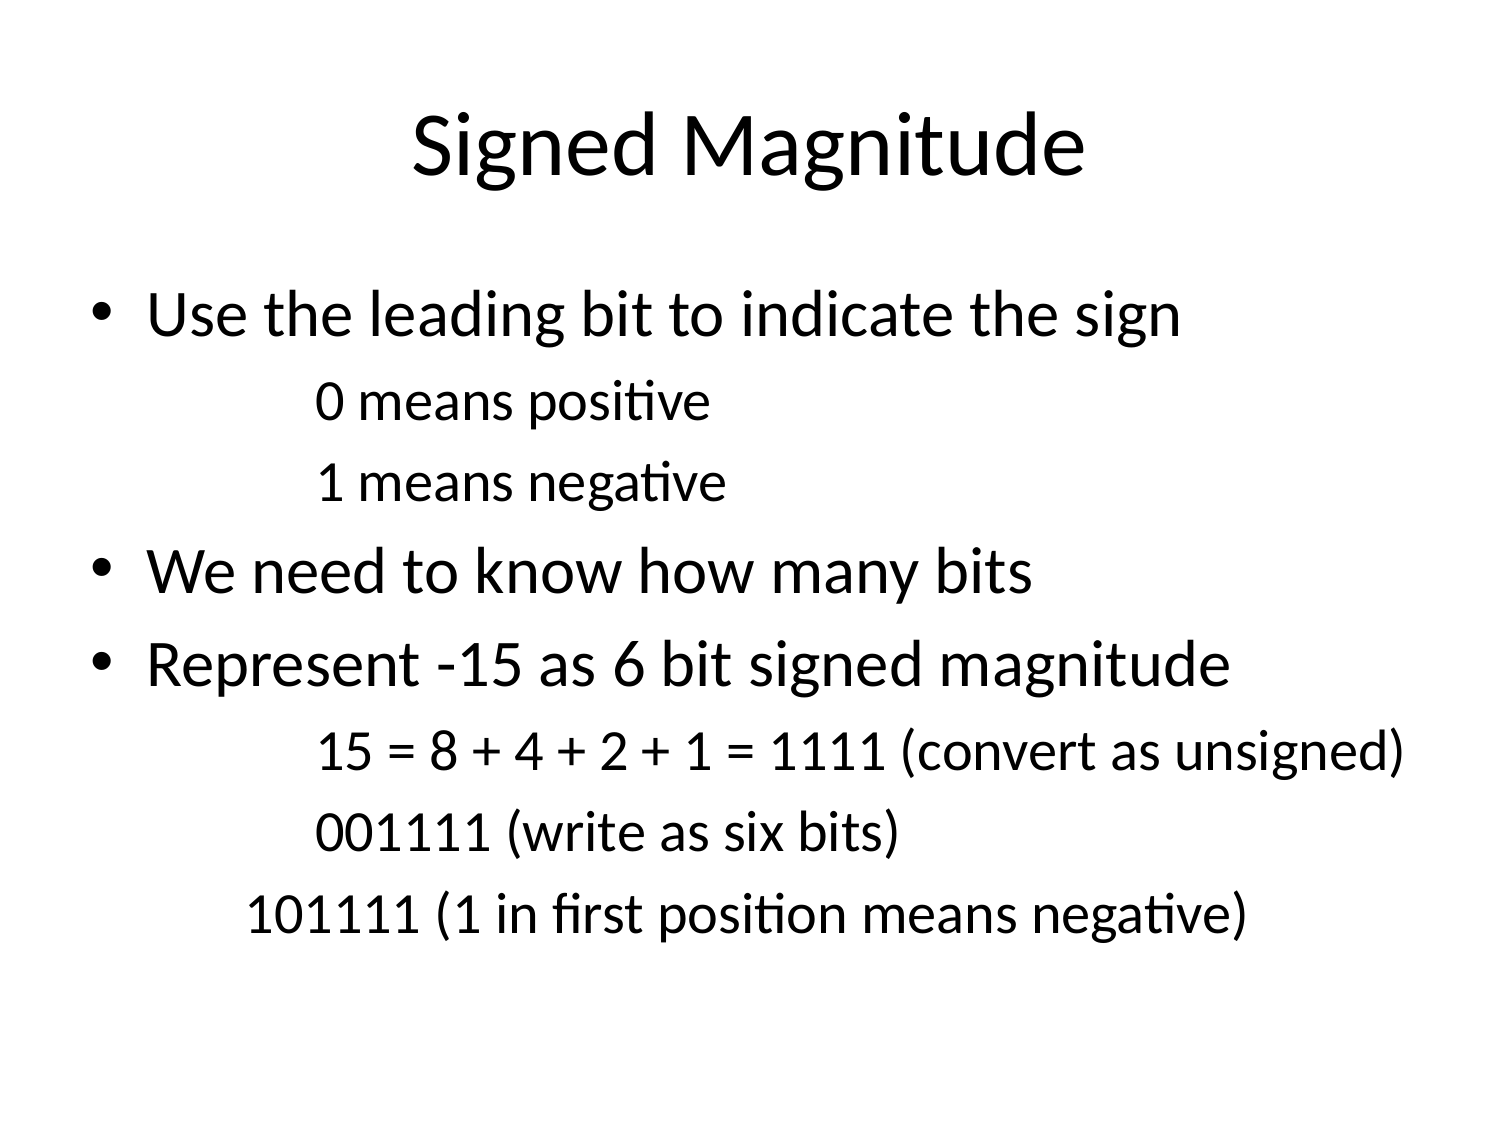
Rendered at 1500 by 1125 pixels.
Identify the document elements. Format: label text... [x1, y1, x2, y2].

list Use the leading bit to indicate the sign 0 means positive 1 means negative We need to know how many bits Represent -15 as 6 bit signed magnitude 15 = 8 + 4 + 2 + 1 = 1111 (convert as unsigned) 001111 (write as six bits) 101111 (1 in first position means negative) [75, 262, 1425, 1005]
title Signed Magnitude [75, 45, 1425, 233]
